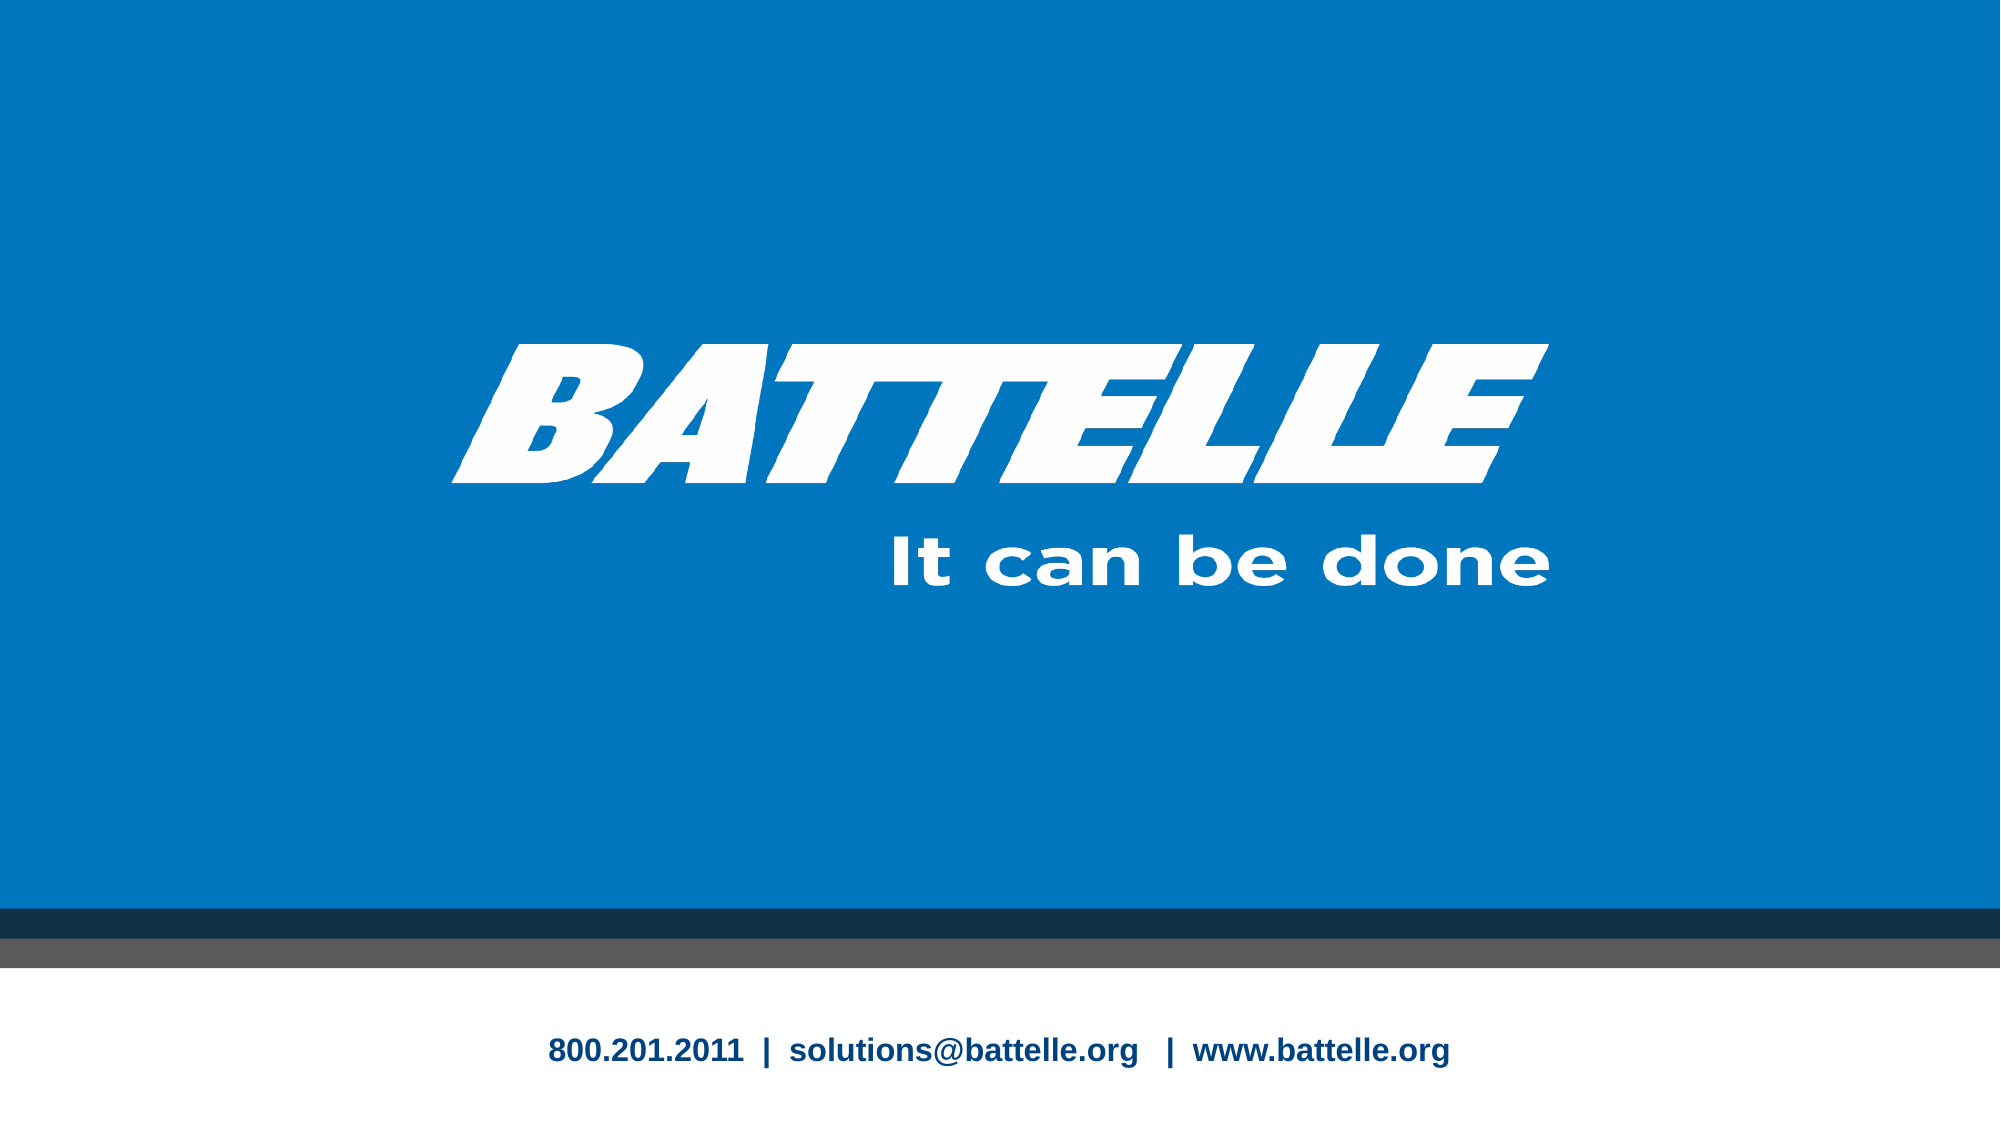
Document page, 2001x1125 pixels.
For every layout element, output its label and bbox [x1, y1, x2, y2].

picture [451, 344, 1549, 586]
